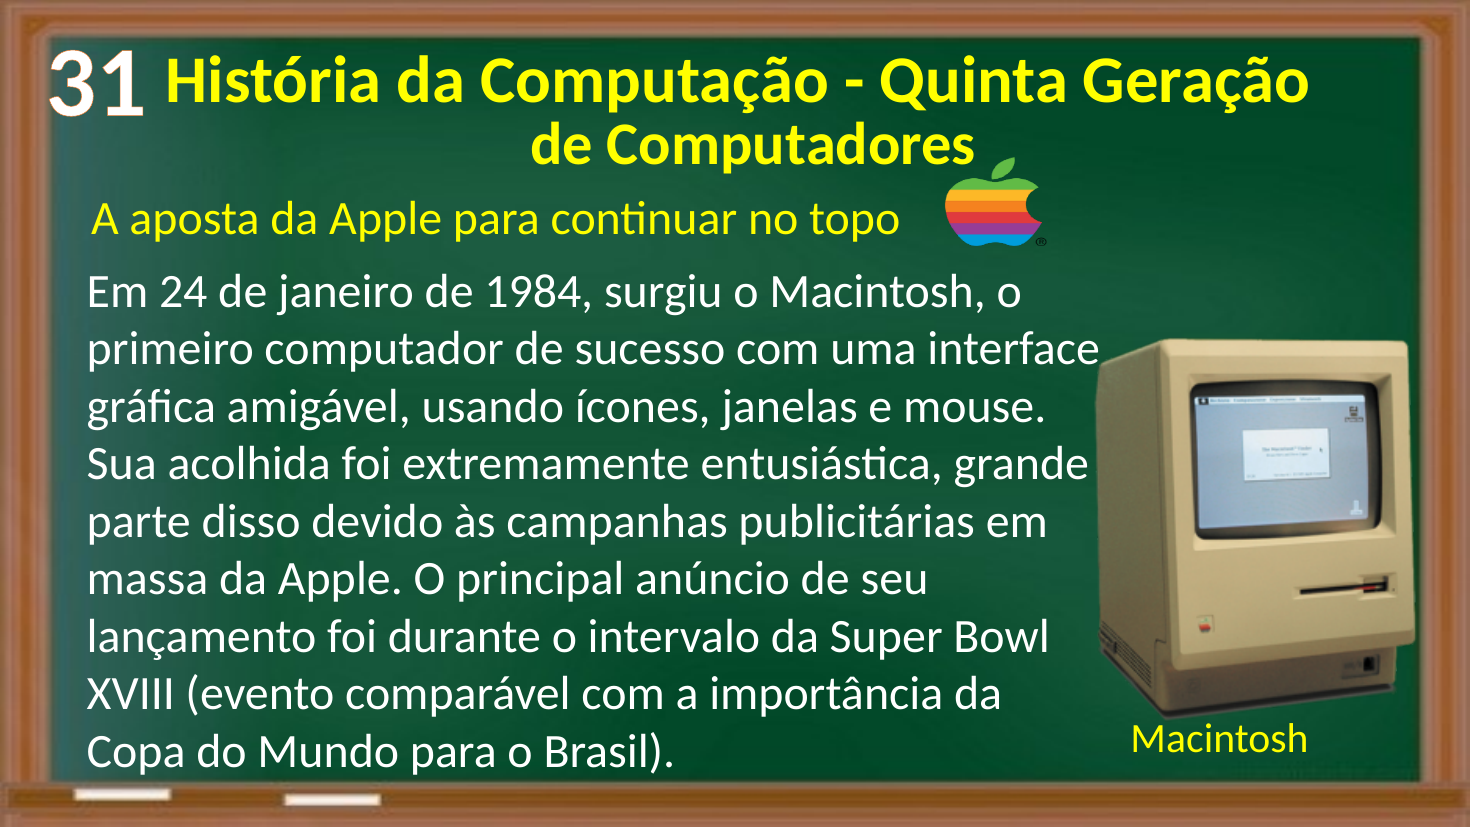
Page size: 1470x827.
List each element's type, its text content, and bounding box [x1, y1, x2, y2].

text_box Em 24 de janeiro de 1984, surgiu o Macintosh, o primeiro computador de sucesso com uma interface gráfica amigável, usando ícones, janelas e mouse. Sua acolhida foi extremamente entusiástica, grande parte disso devido às campanhas publicitárias em massa da Apple. O principal anúncio de seu lançamento foi durante o intervalo da Super Bowl XVIII (evento comparável com a importância da Copa do Mundo para o Brasil). [71, 251, 1121, 785]
picture [0, 0, 1470, 827]
text_box Macintosh [1115, 731, 1425, 769]
text_box A aposta da Apple para continuar no topo [76, 178, 920, 252]
text_box História da Computação - Quinta Geração [167, 28, 1431, 124]
text_box de Computadores [150, 96, 1357, 184]
text_box 31 [25, 8, 167, 144]
